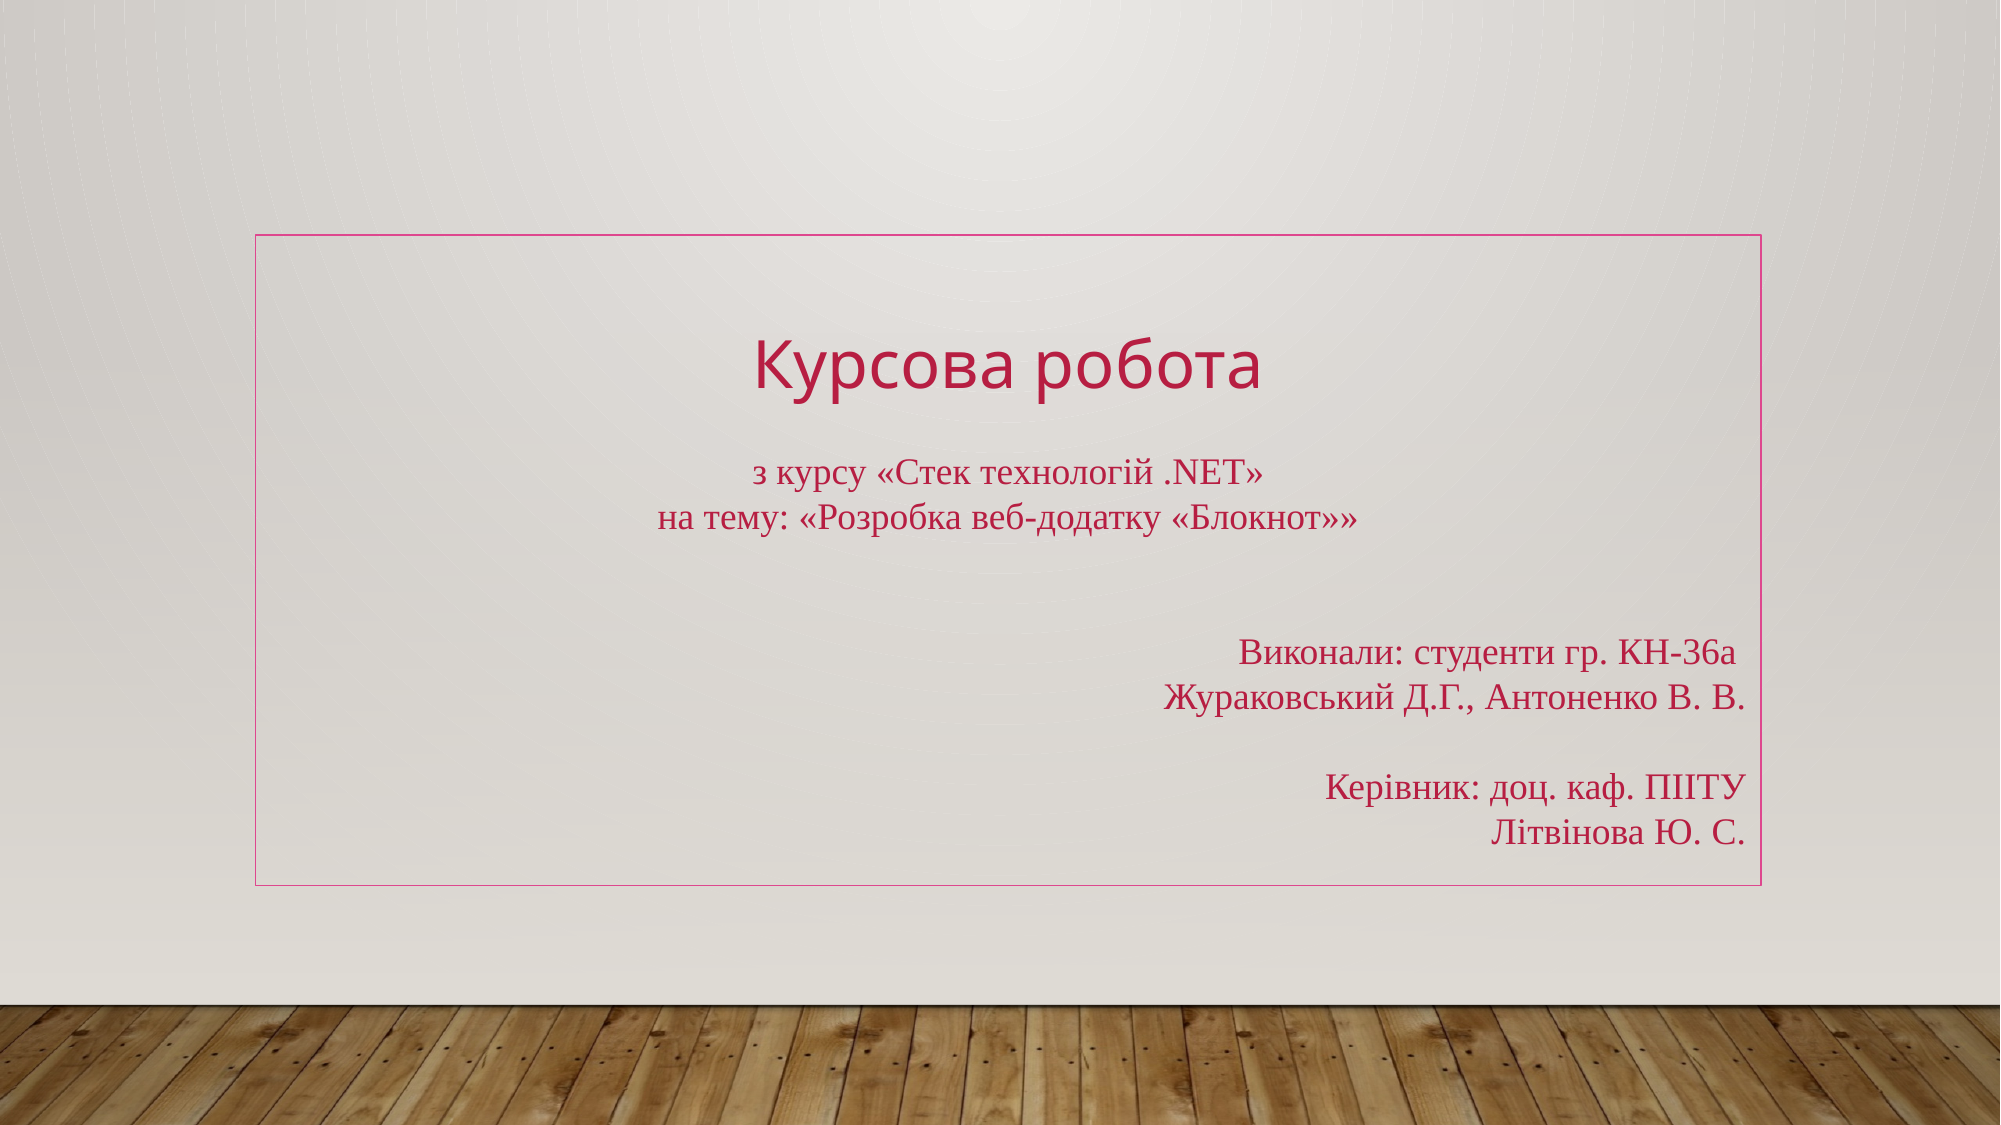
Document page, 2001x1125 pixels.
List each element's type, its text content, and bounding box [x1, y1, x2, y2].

text_box Курсова робота з курсу «Стек технологій .NET» на тему: «Розробка веб-додатку «Блокнот»» Виконали: студенти гр. КН-36а Жураковський Д.Г., Антоненко В. В. Керівник: доц. каф. ПІІТУ Літвінова Ю. С. [255, 234, 1762, 886]
picture [0, 1005, 2000, 1125]
